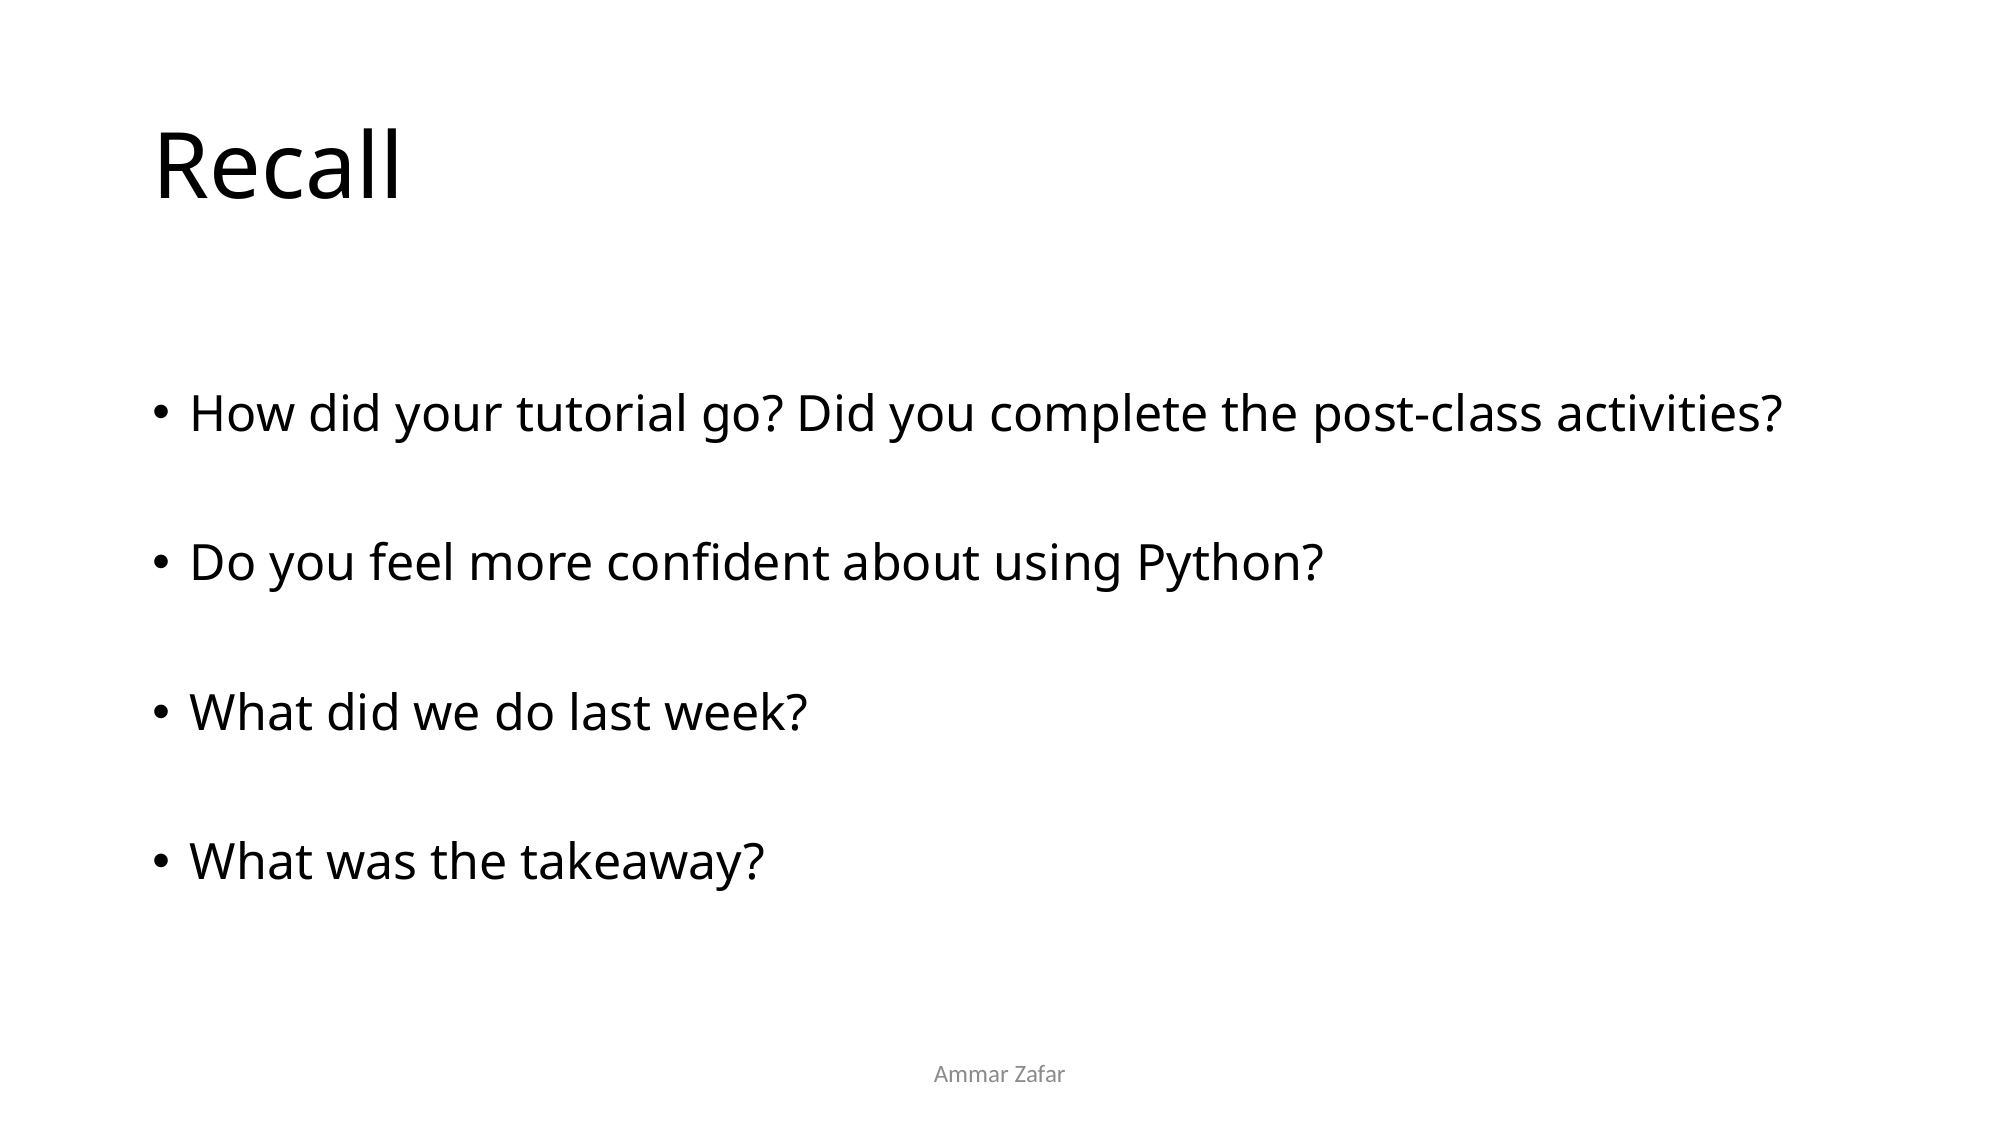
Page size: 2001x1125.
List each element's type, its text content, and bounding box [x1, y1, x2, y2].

footer Ammar Zafar [662, 1042, 1338, 1103]
title Recall [137, 59, 1863, 278]
list How did your tutorial go? Did you complete the post-class activities? Do you feel more confident about using Python? What did we do last week? What was the takeaway? [137, 299, 1863, 1014]
